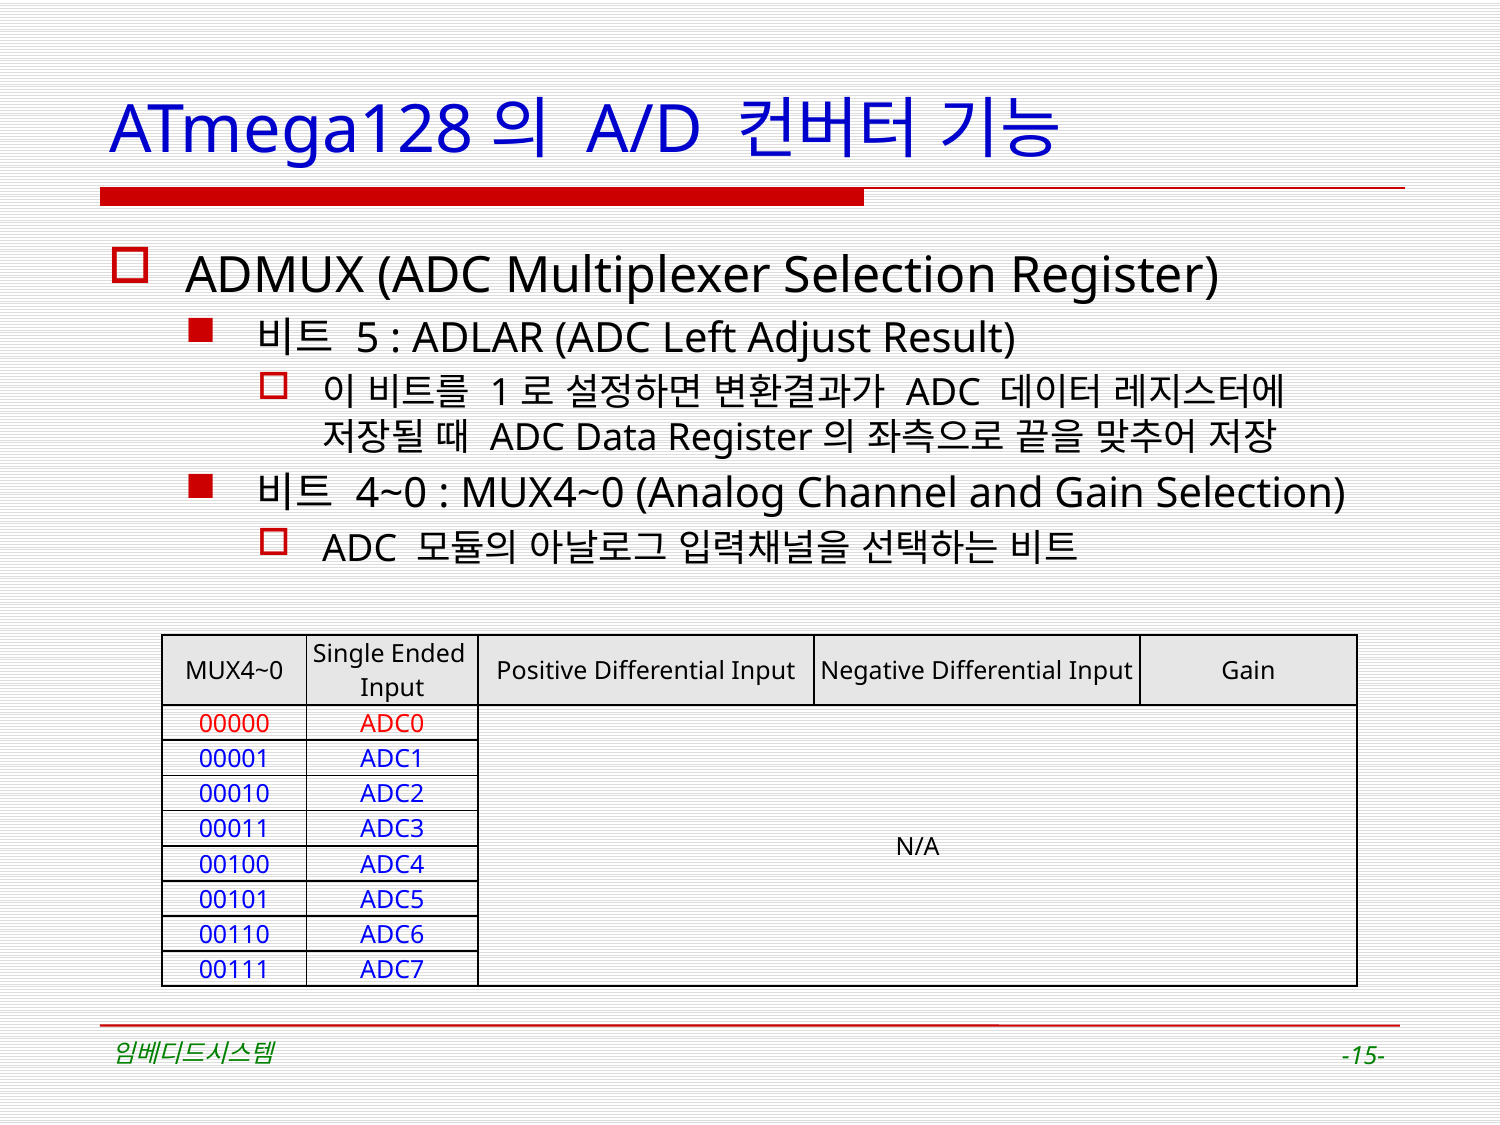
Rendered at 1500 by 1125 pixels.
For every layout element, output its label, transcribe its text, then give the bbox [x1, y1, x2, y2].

table_cell 00001 [163, 741, 306, 775]
table_cell N/A [479, 706, 1356, 985]
table_header MUX4~0 [163, 636, 306, 704]
table_cell ADC0 [307, 706, 477, 739]
slide_number -15- [1074, 1031, 1401, 1103]
footer 임베디드시스템 [97, 1029, 959, 1103]
title ATmega128의 A/D 컨버터 기능 [93, 78, 1407, 174]
table_header Gain [1141, 636, 1356, 704]
table_cell ADC4 [307, 847, 477, 880]
table_cell ADC7 [307, 952, 477, 985]
table_cell ADC6 [307, 917, 477, 950]
table_header Single Ended Input [307, 636, 477, 704]
table_cell 00111 [163, 952, 306, 985]
list ADMUX (ADC Multiplexer Selection Register) 비트 5 : ADLAR (ADC Left Adjust Result) 이 비트를 1로 설정하면 변환결과가 ADC 데이터 레지스터에 저장될 때 ADC Data Register의 좌측으로 끝을 맞추어 저장 비트 4~0 : MUX4~0 (Analog Channel and Gain Selection) ADC 모듈의 아날로그 입력채널을 선택하는 비트 [92, 234, 1406, 1024]
table_cell ADC3 [307, 811, 477, 845]
table_cell 00101 [163, 882, 306, 915]
table_cell 00000 [163, 706, 306, 739]
table_cell ADC2 [307, 776, 477, 810]
table_header Negative Differential Input [815, 636, 1139, 704]
table_header Positive Differential Input [479, 636, 813, 704]
table_cell 00100 [163, 847, 306, 880]
table_cell ADC1 [307, 741, 477, 775]
table_cell ADC5 [307, 882, 477, 915]
table_cell 00010 [163, 776, 306, 810]
table_cell 00110 [163, 917, 306, 950]
table_cell 00011 [163, 811, 306, 845]
